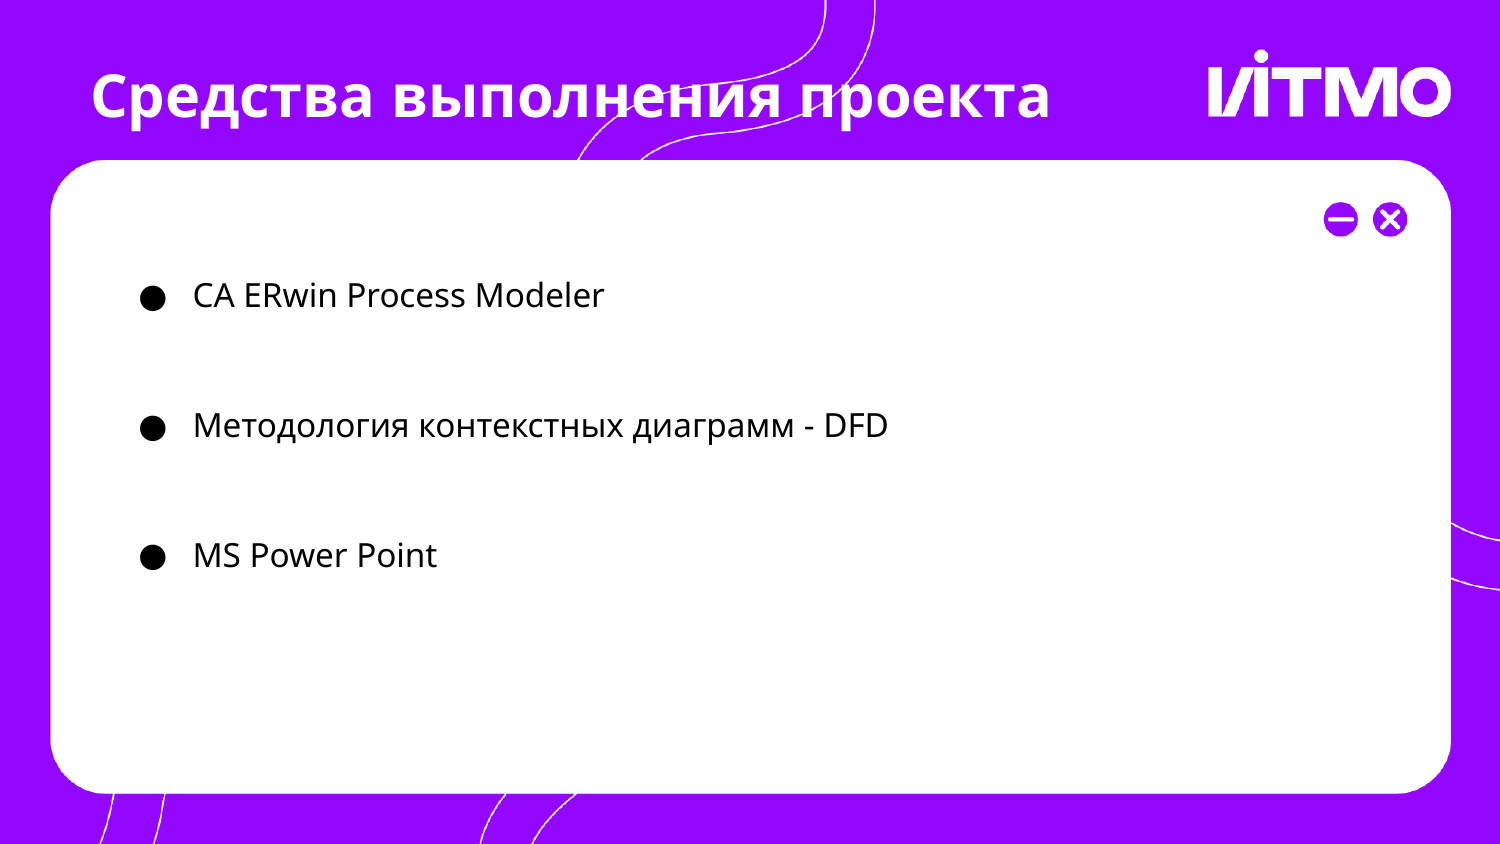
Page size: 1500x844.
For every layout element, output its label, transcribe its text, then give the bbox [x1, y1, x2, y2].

list CA ERwin Process Modeler Методология контекстных диаграмм - DFD MS Power Point [102, 202, 1279, 762]
picture [0, 0, 1500, 844]
title Средства выполнения проекта [75, 50, 1195, 137]
